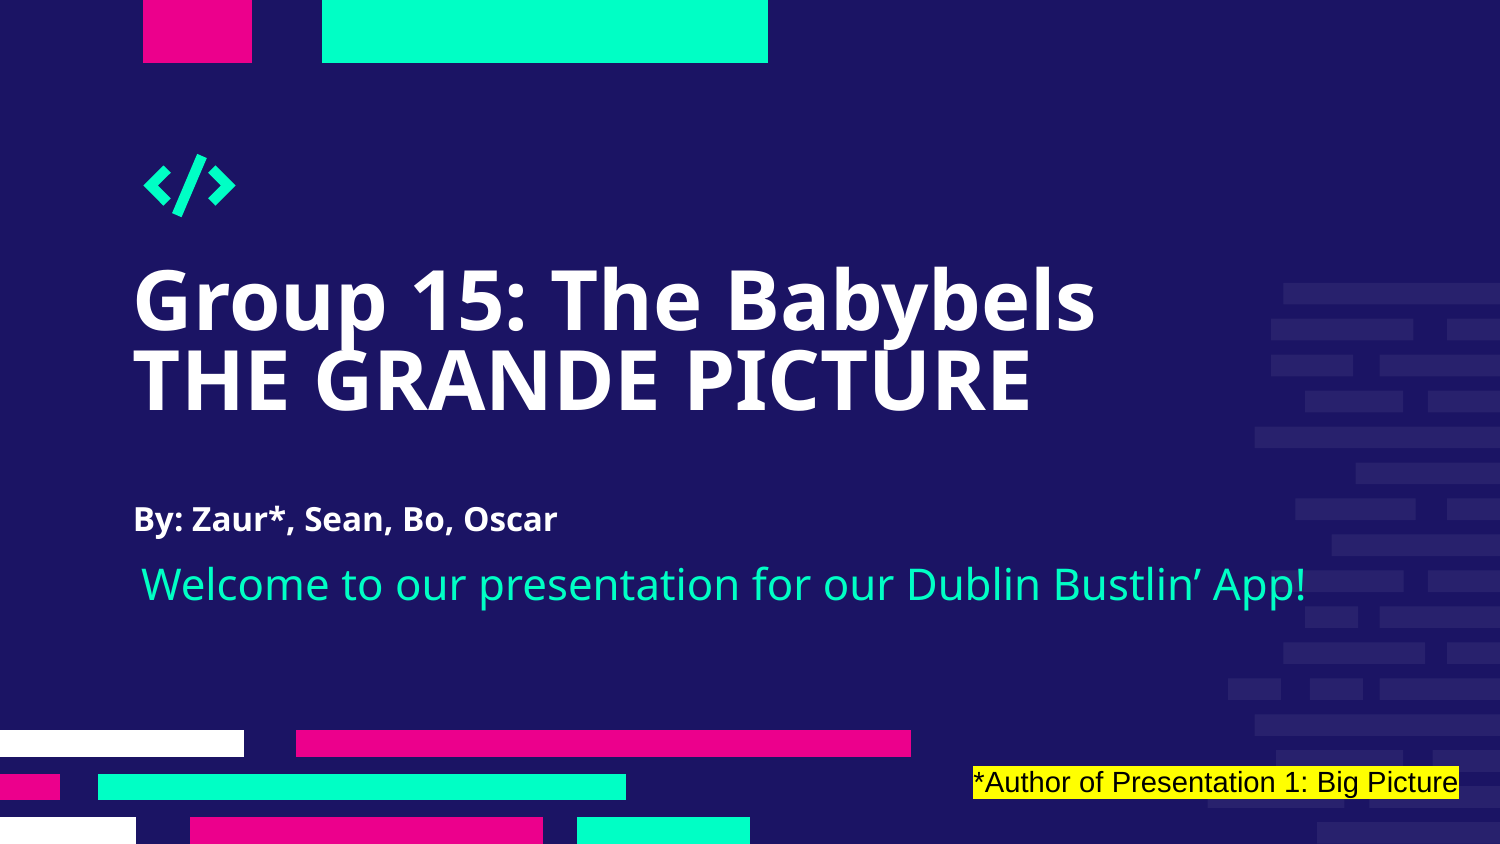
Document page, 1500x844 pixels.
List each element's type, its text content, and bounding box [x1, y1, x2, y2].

text_box *Author of Presentation 1: Big Picture [958, 755, 1475, 806]
title Group 15: The Babybels THE GRANDE PICTURE By: Zaur*, Sean, Bo, Oscar [117, 224, 1500, 538]
subtitle Welcome to our presentation for our Dublin Bustlin’ App! [126, 557, 1500, 688]
